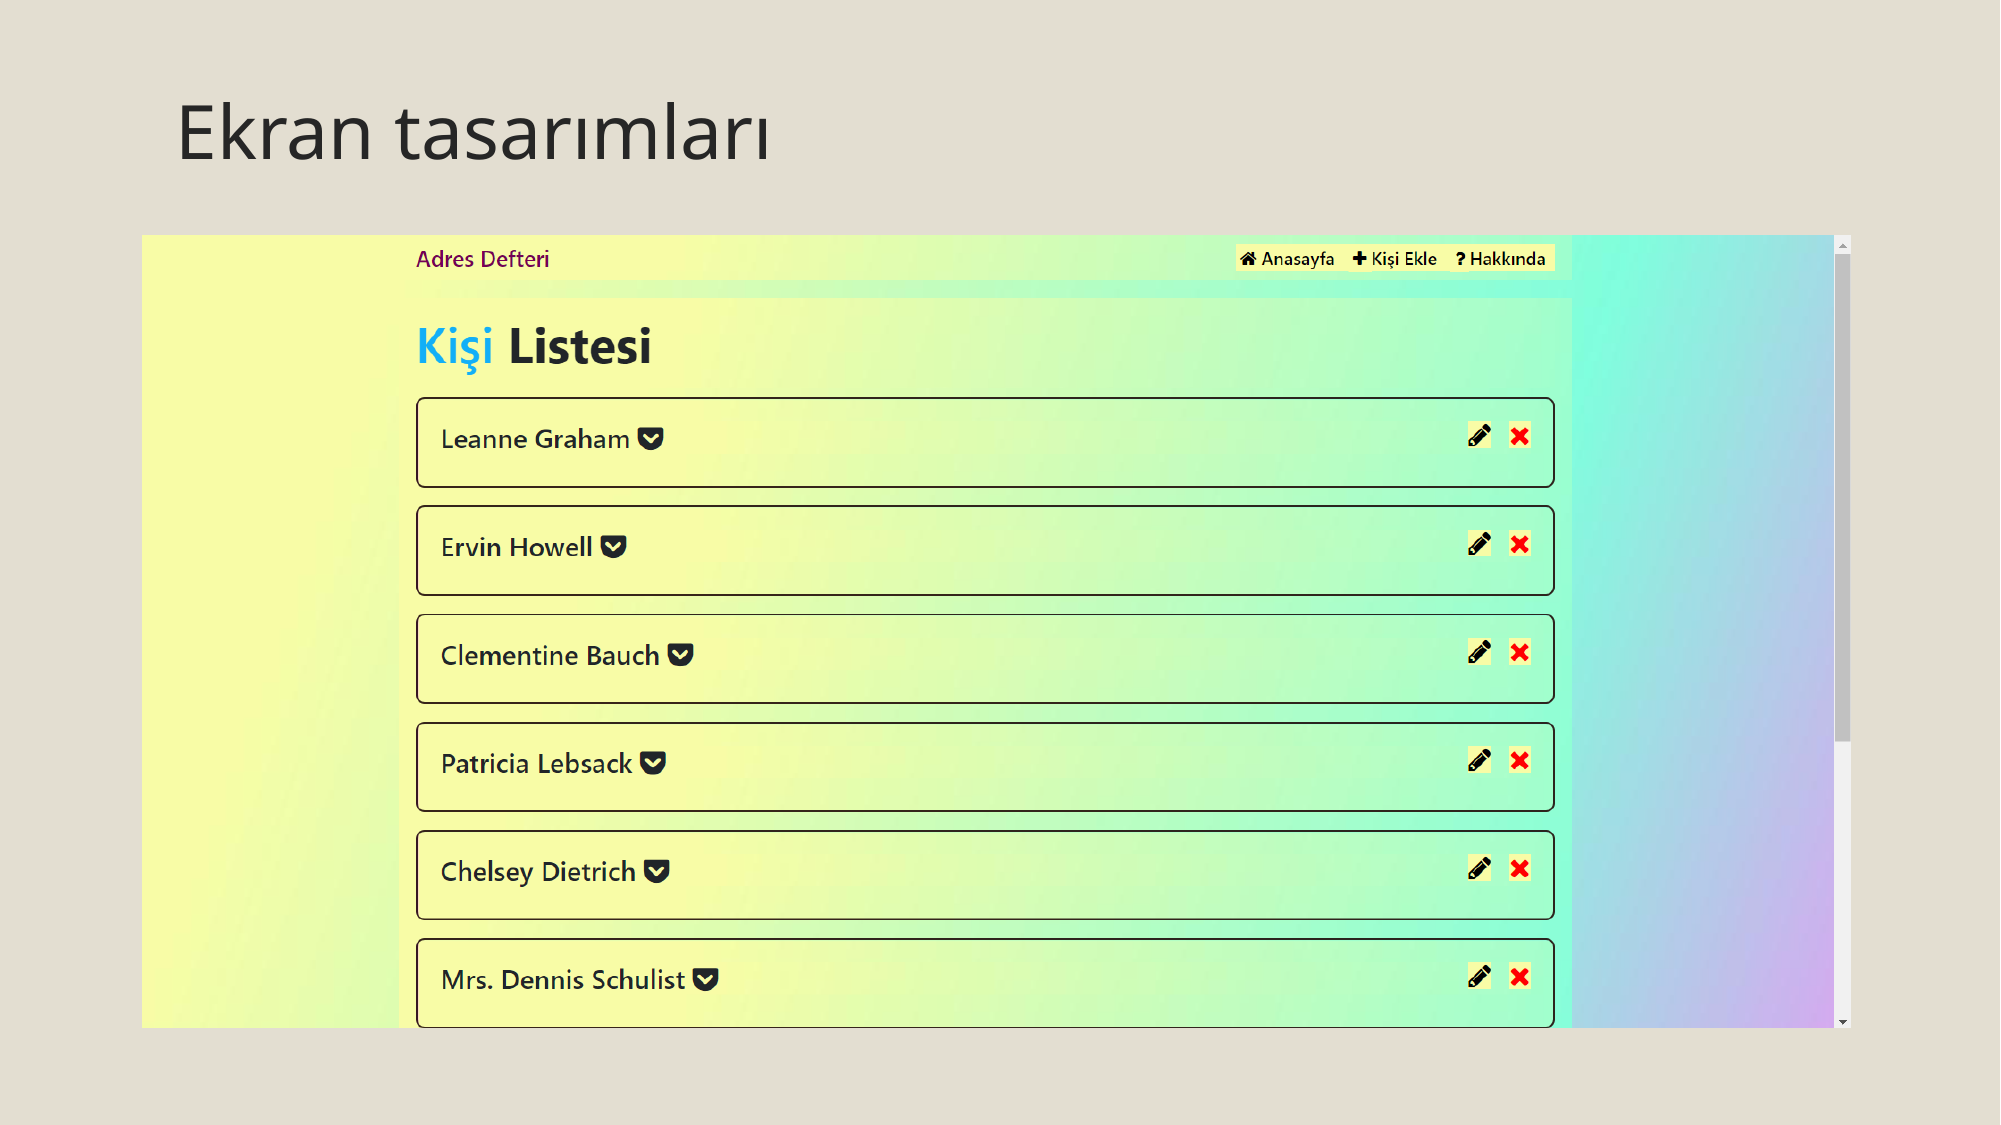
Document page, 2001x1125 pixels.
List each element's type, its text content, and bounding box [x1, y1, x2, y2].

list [142, 235, 1851, 1028]
title Ekran tasarımları [160, 22, 1811, 232]
